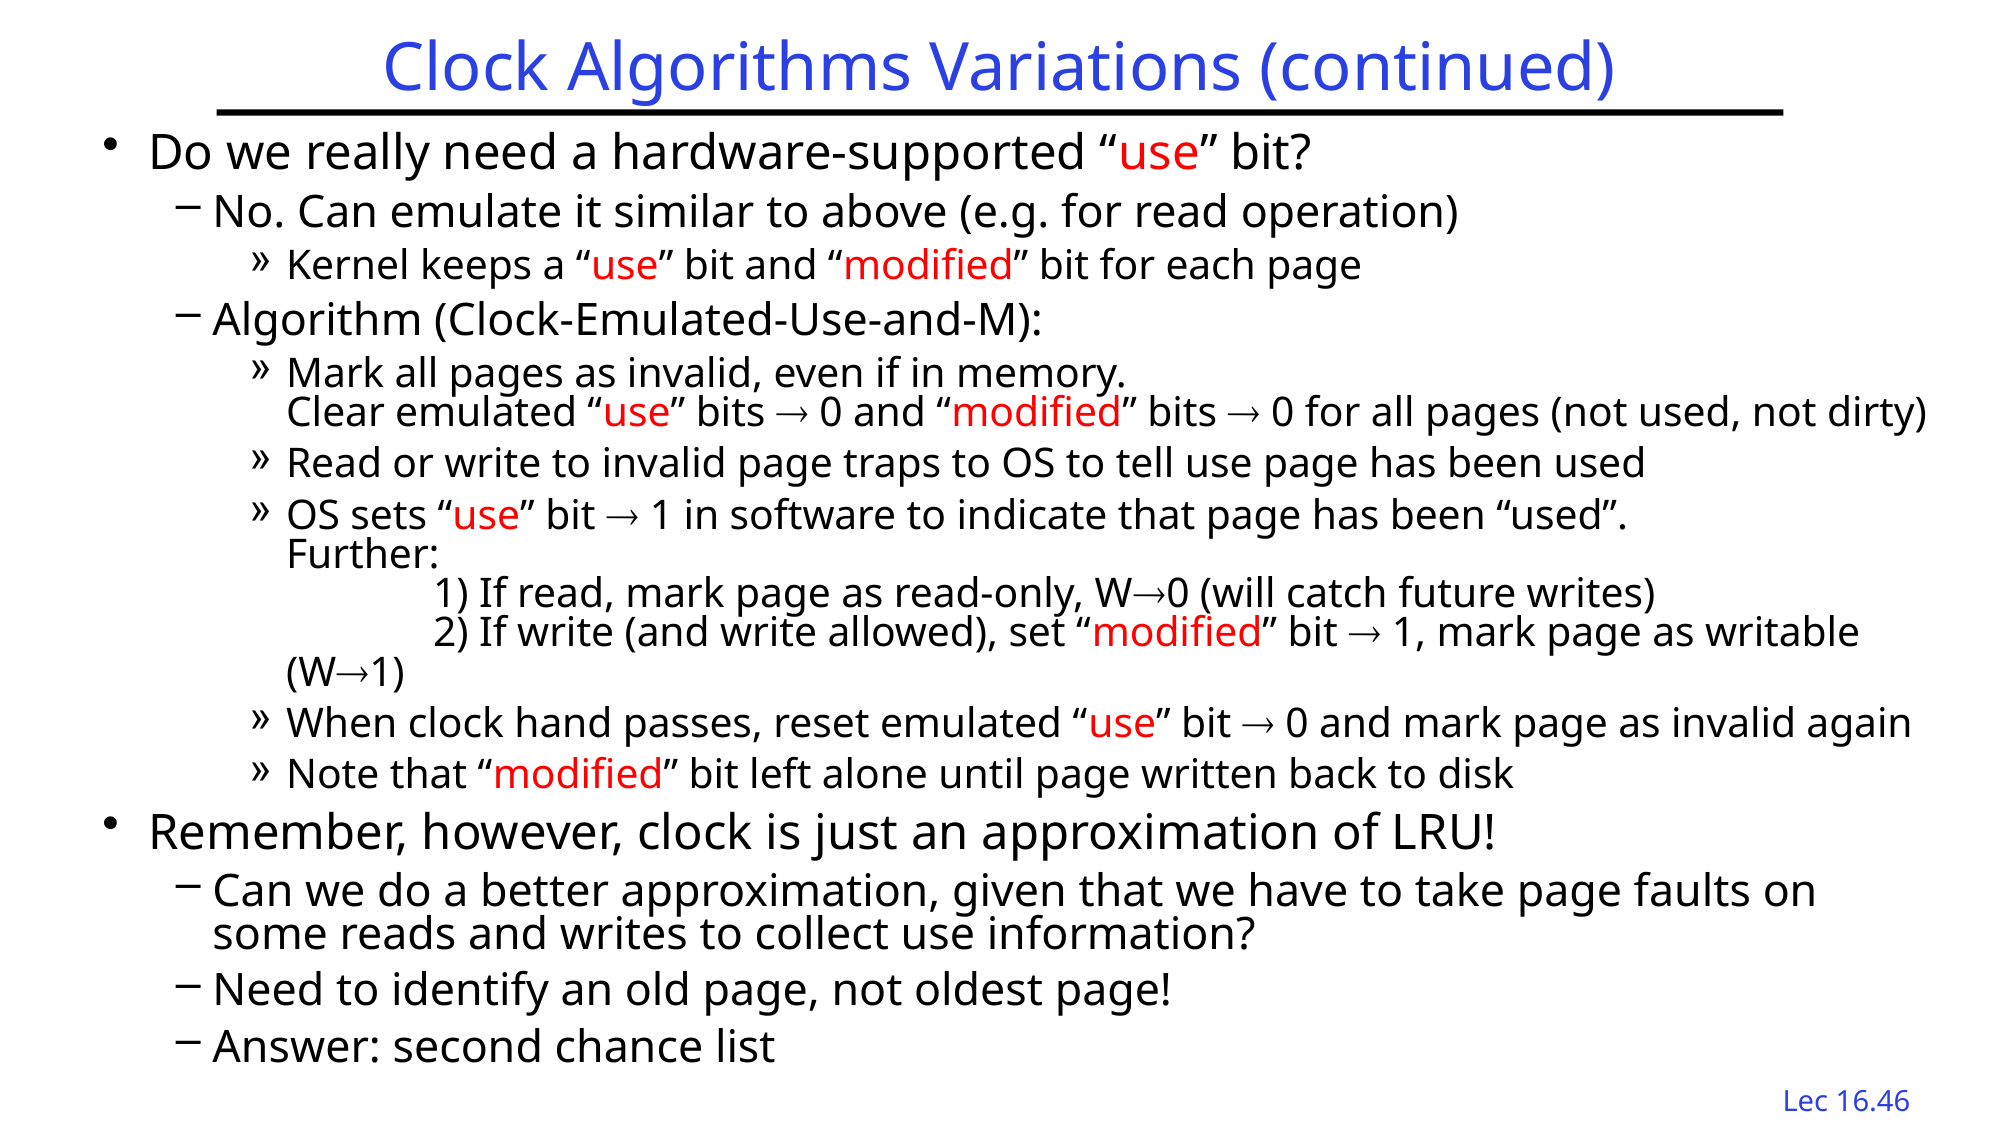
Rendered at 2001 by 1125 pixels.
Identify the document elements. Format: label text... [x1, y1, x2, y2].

list Do we really need a hardware-supported “use” bit? No. Can emulate it similar to above (e.g. for read operation) Kernel keeps a “use” bit and “modified” bit for each page Algorithm (Clock-Emulated-Use-and-M): Mark all pages as invalid, even if in memory. Clear emulated “use” bits  0 and “modified” bits  0 for all pages (not used, not dirty) Read or write to invalid page traps to OS to tell use page has been used OS sets “use” bit  1 in software to indicate that page has been “used”. Further: 1) If read, mark page as read-only, W0 (will catch future writes) 2) If write (and write allowed), set “modified” bit  1, mark page as writable (W1) When clock hand passes, reset emulated “use” bit  0 and mark page as invalid again Note that “modified” bit left alone until page written back to disk Remember, however, clock is just an approximation of LRU! Can we do a better approximation, given that we have to take page faults on some reads and writes to collect use information? Need to identify an old page, not oldest page! Answer: second chance list [87, 125, 1950, 1113]
title Clock Algorithms Variations (continued) [216, 24, 1784, 113]
